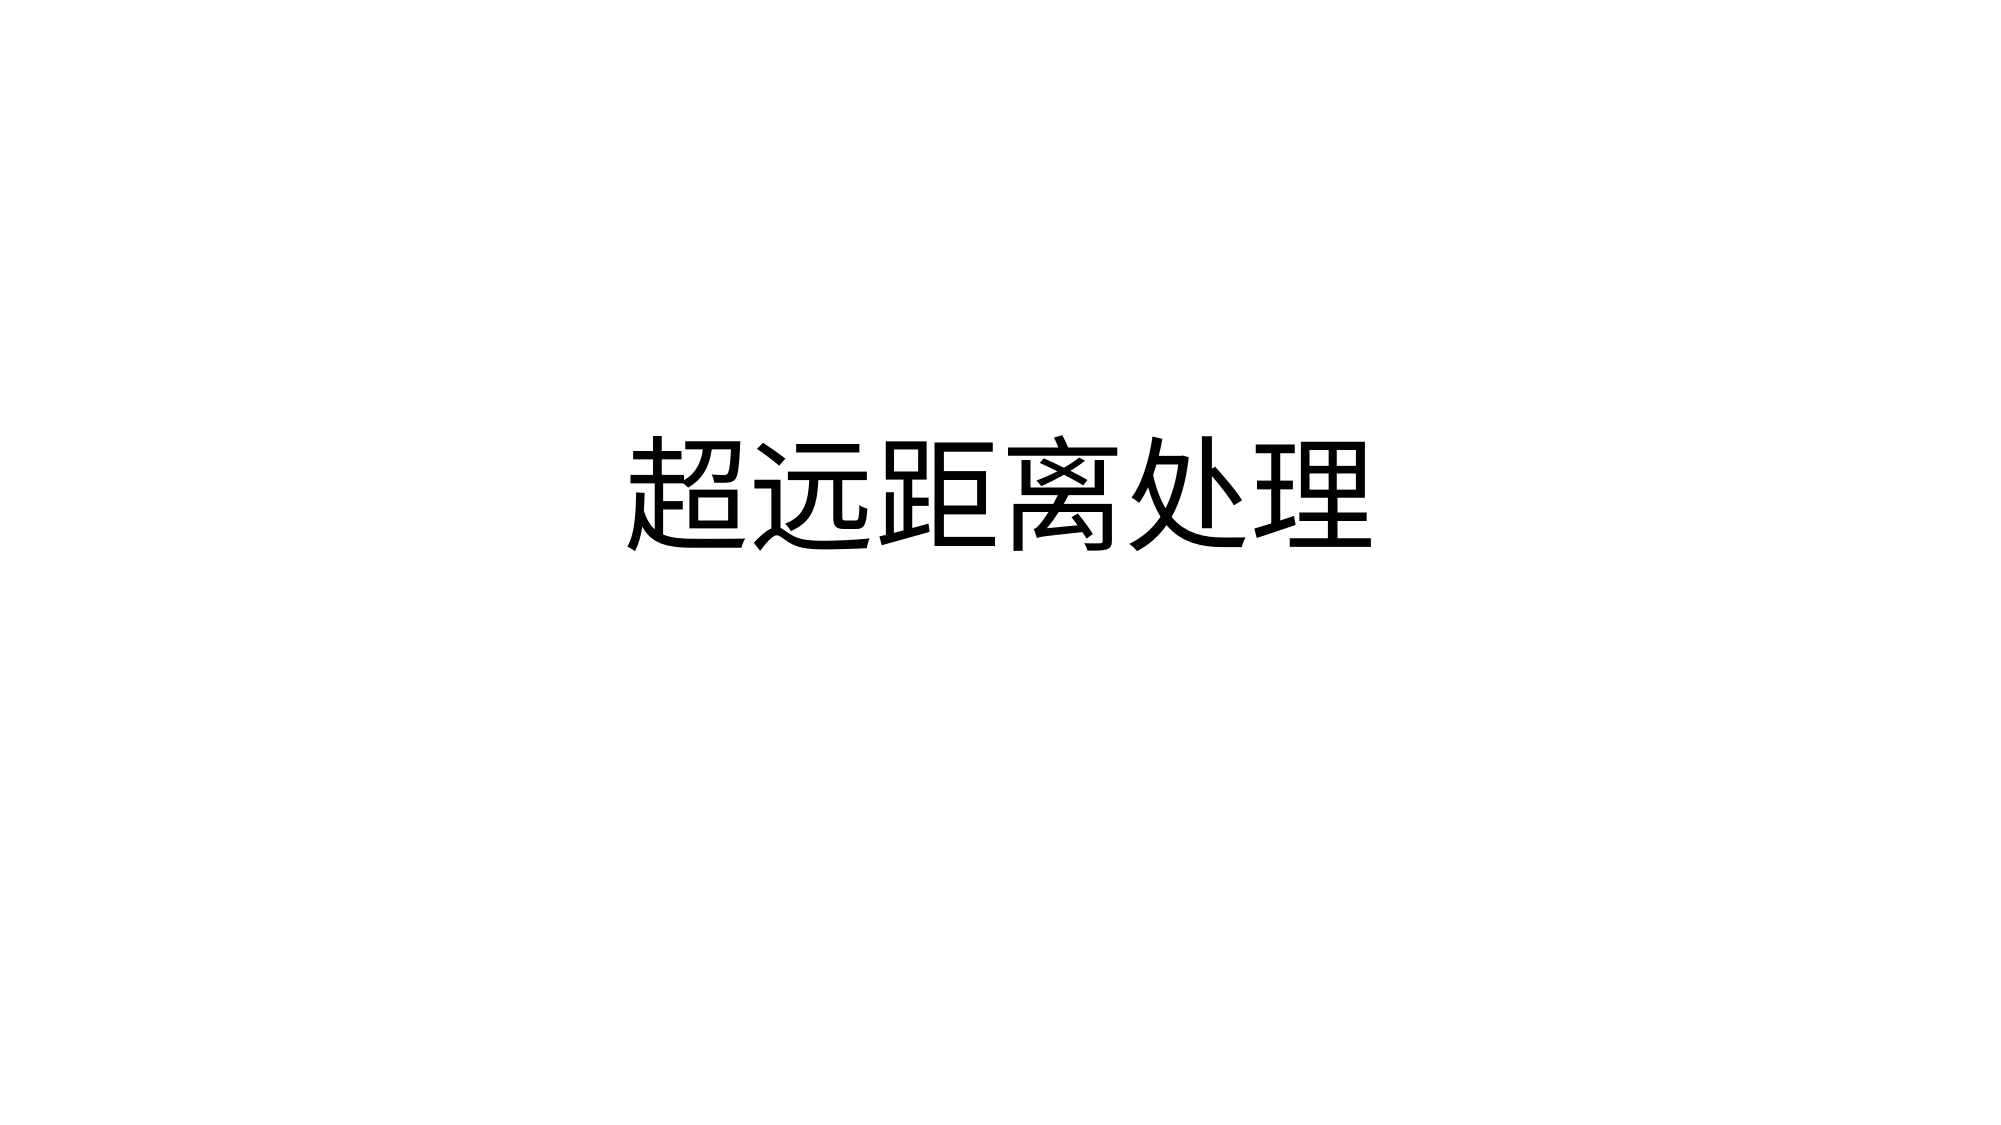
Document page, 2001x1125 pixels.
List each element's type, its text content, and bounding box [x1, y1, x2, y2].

title 超远距离处理 [249, 184, 1750, 576]
